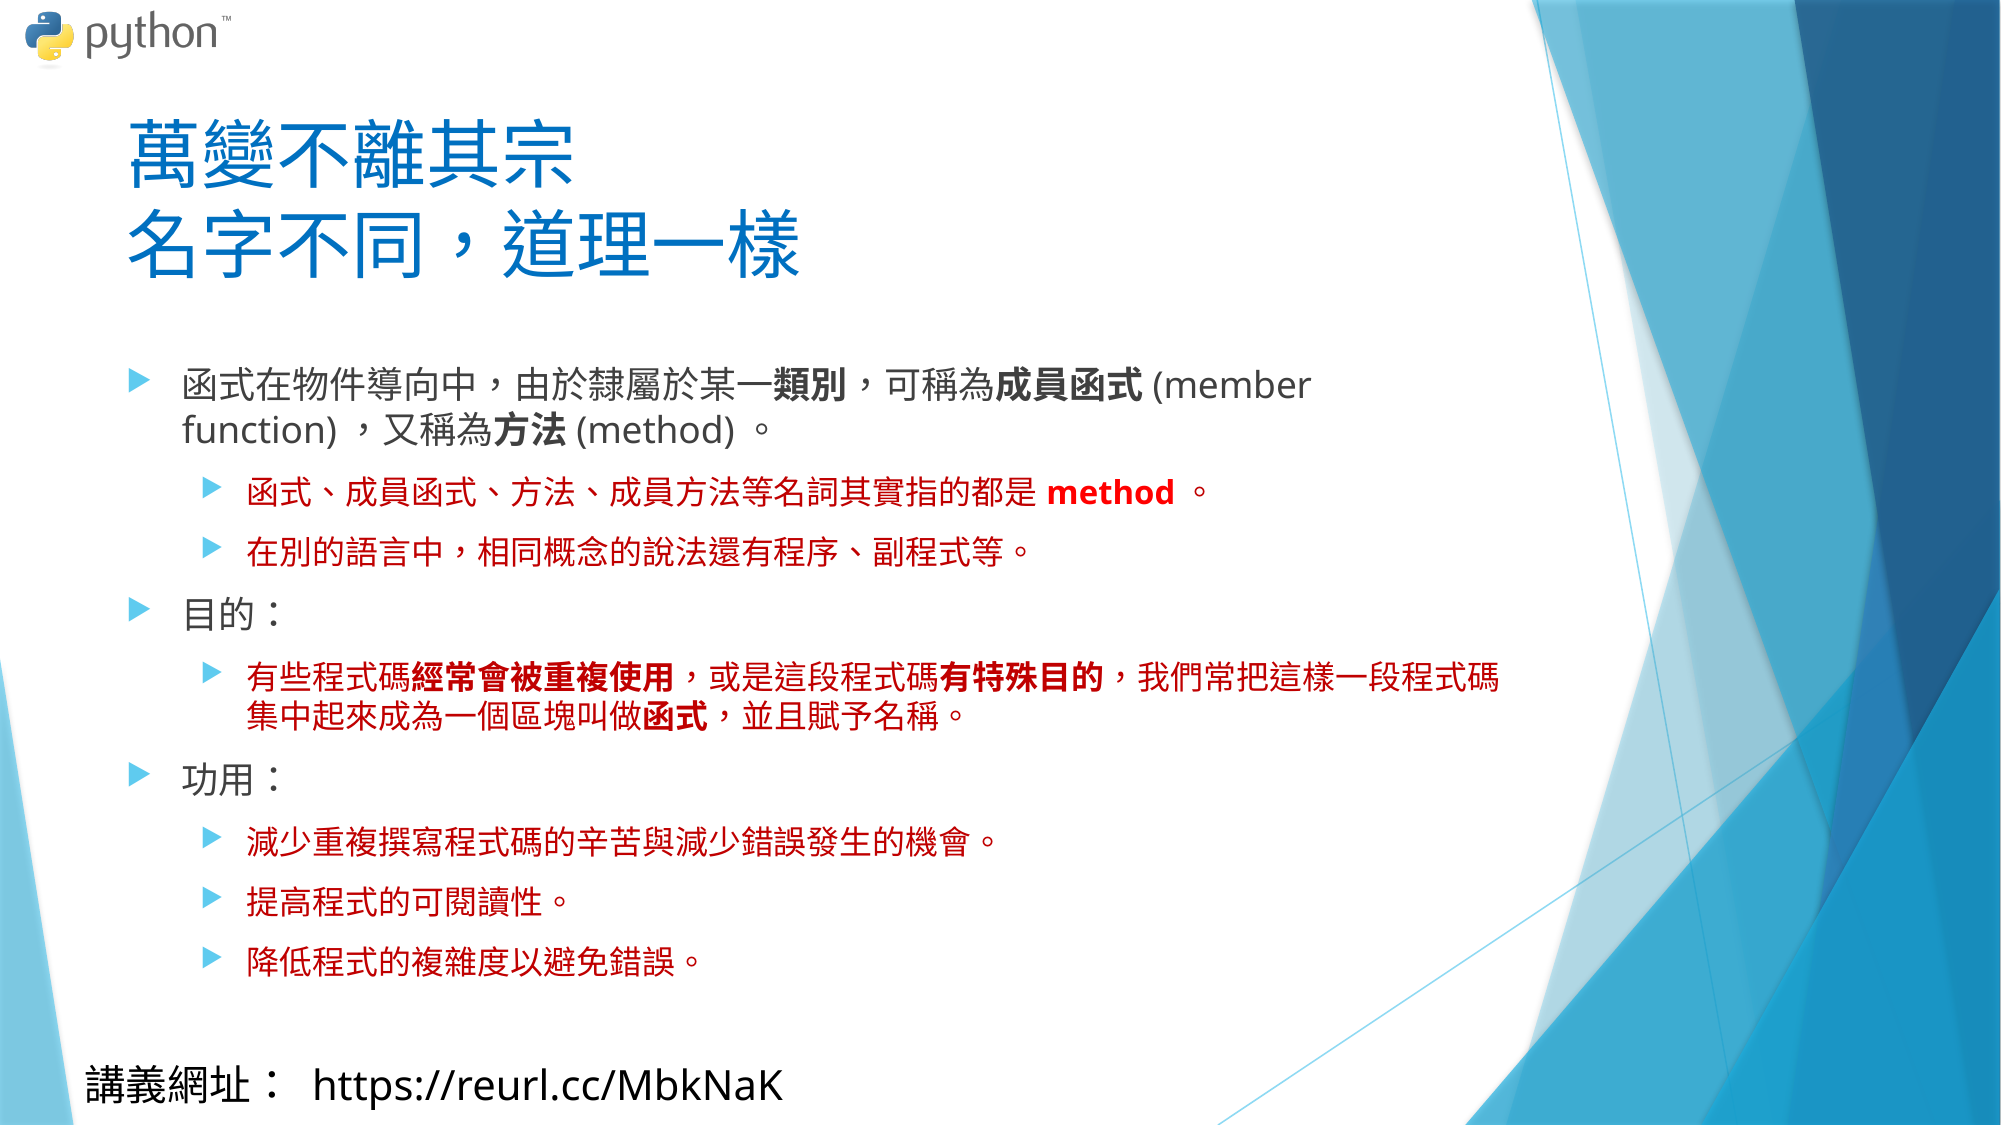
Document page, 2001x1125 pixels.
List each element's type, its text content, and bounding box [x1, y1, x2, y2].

picture [23, 9, 233, 71]
list 函式在物件導向中，由於隸屬於某一類別，可稱為成員函式(member function)，又稱為方法(method)。 函式、成員函式、方法、成員方法等名詞其實指的都是method。 在別的語言中，相同概念的說法還有程序、副程式等。 目的： 有些程式碼經常會被重複使用，或是這段程式碼有特殊目的，我們常把這樣一段程式碼集中起來成為一個區塊叫做函式，並且賦予名稱。 功用： 減少重複撰寫程式碼的辛苦與減少錯誤發生的機會。 提高程式的可閱讀性。 降低程式的複雜度以避免錯誤。 [111, 354, 1522, 992]
title 萬變不離其宗 名字不同，道理一樣 [111, 99, 1522, 317]
